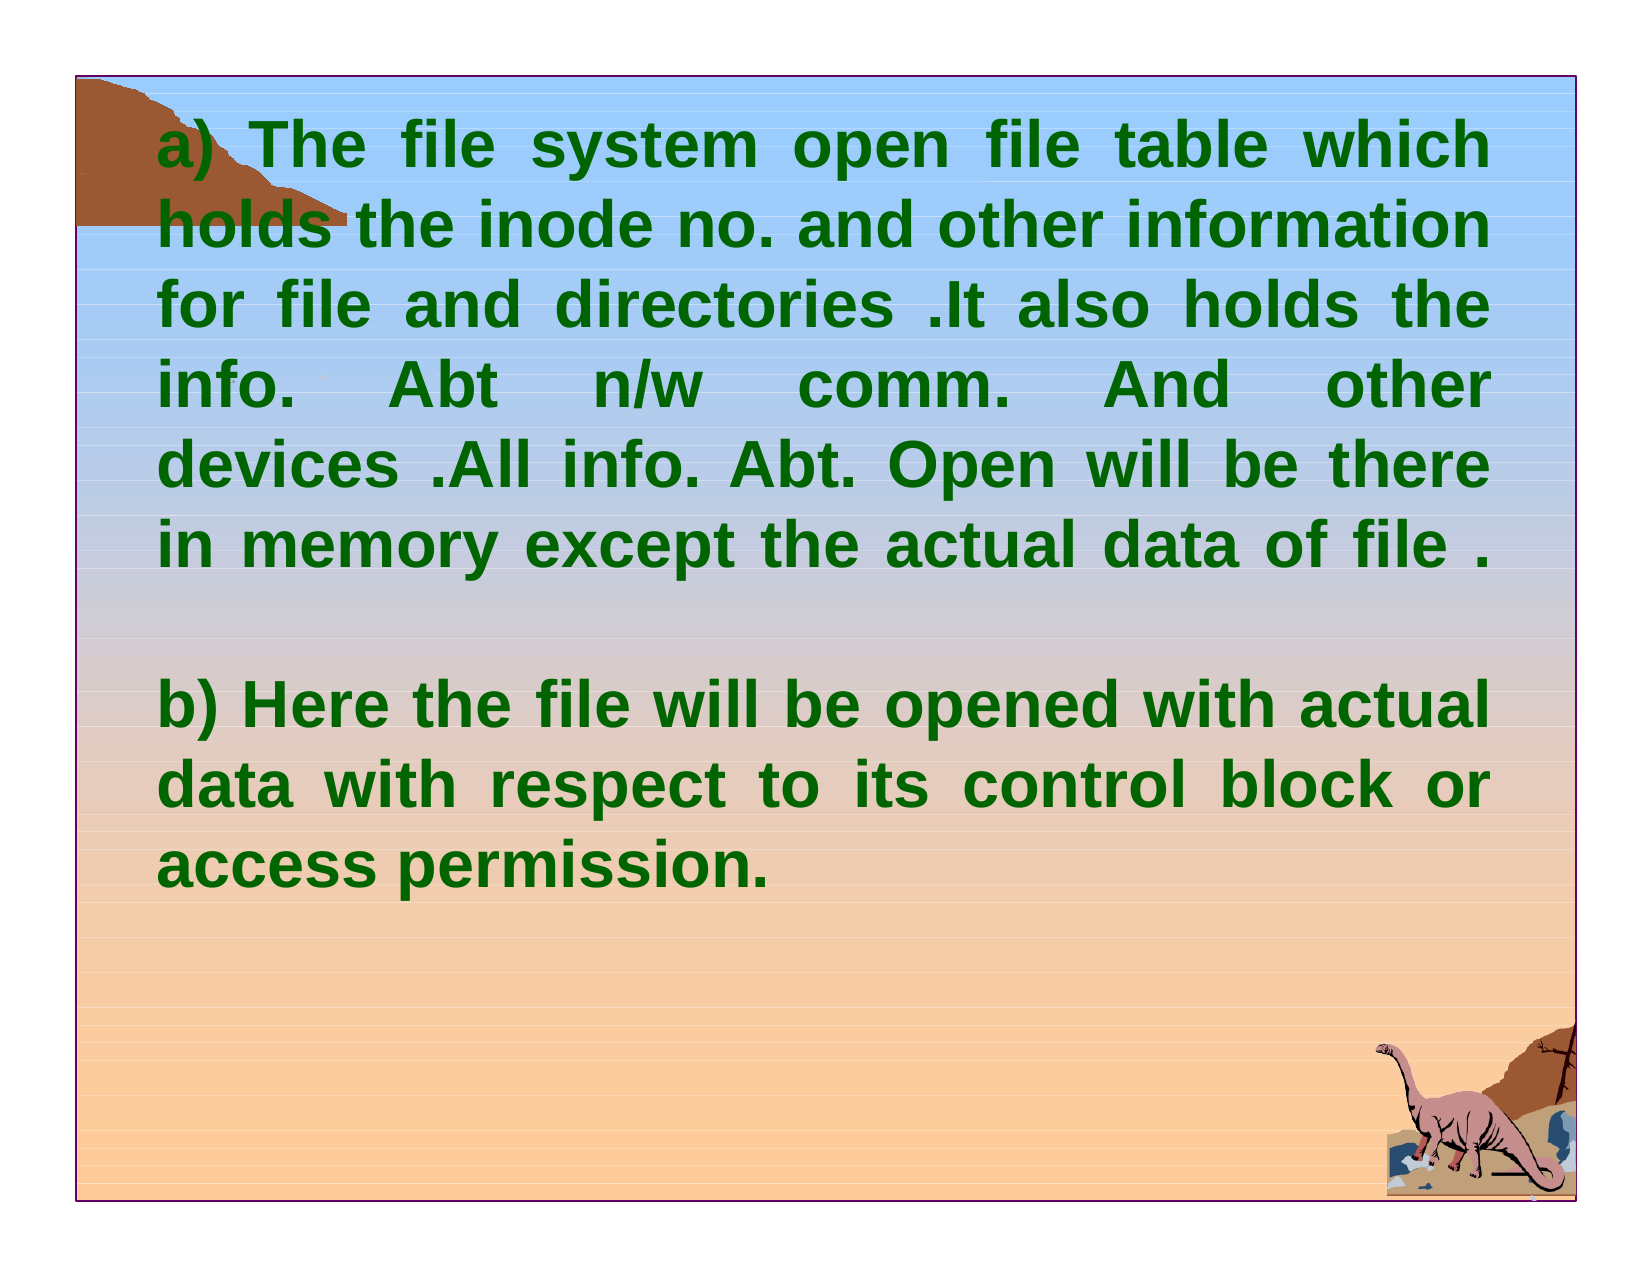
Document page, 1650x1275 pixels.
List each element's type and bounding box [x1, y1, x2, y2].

picture [1375, 1014, 1577, 1201]
title [156, 100, 1494, 909]
